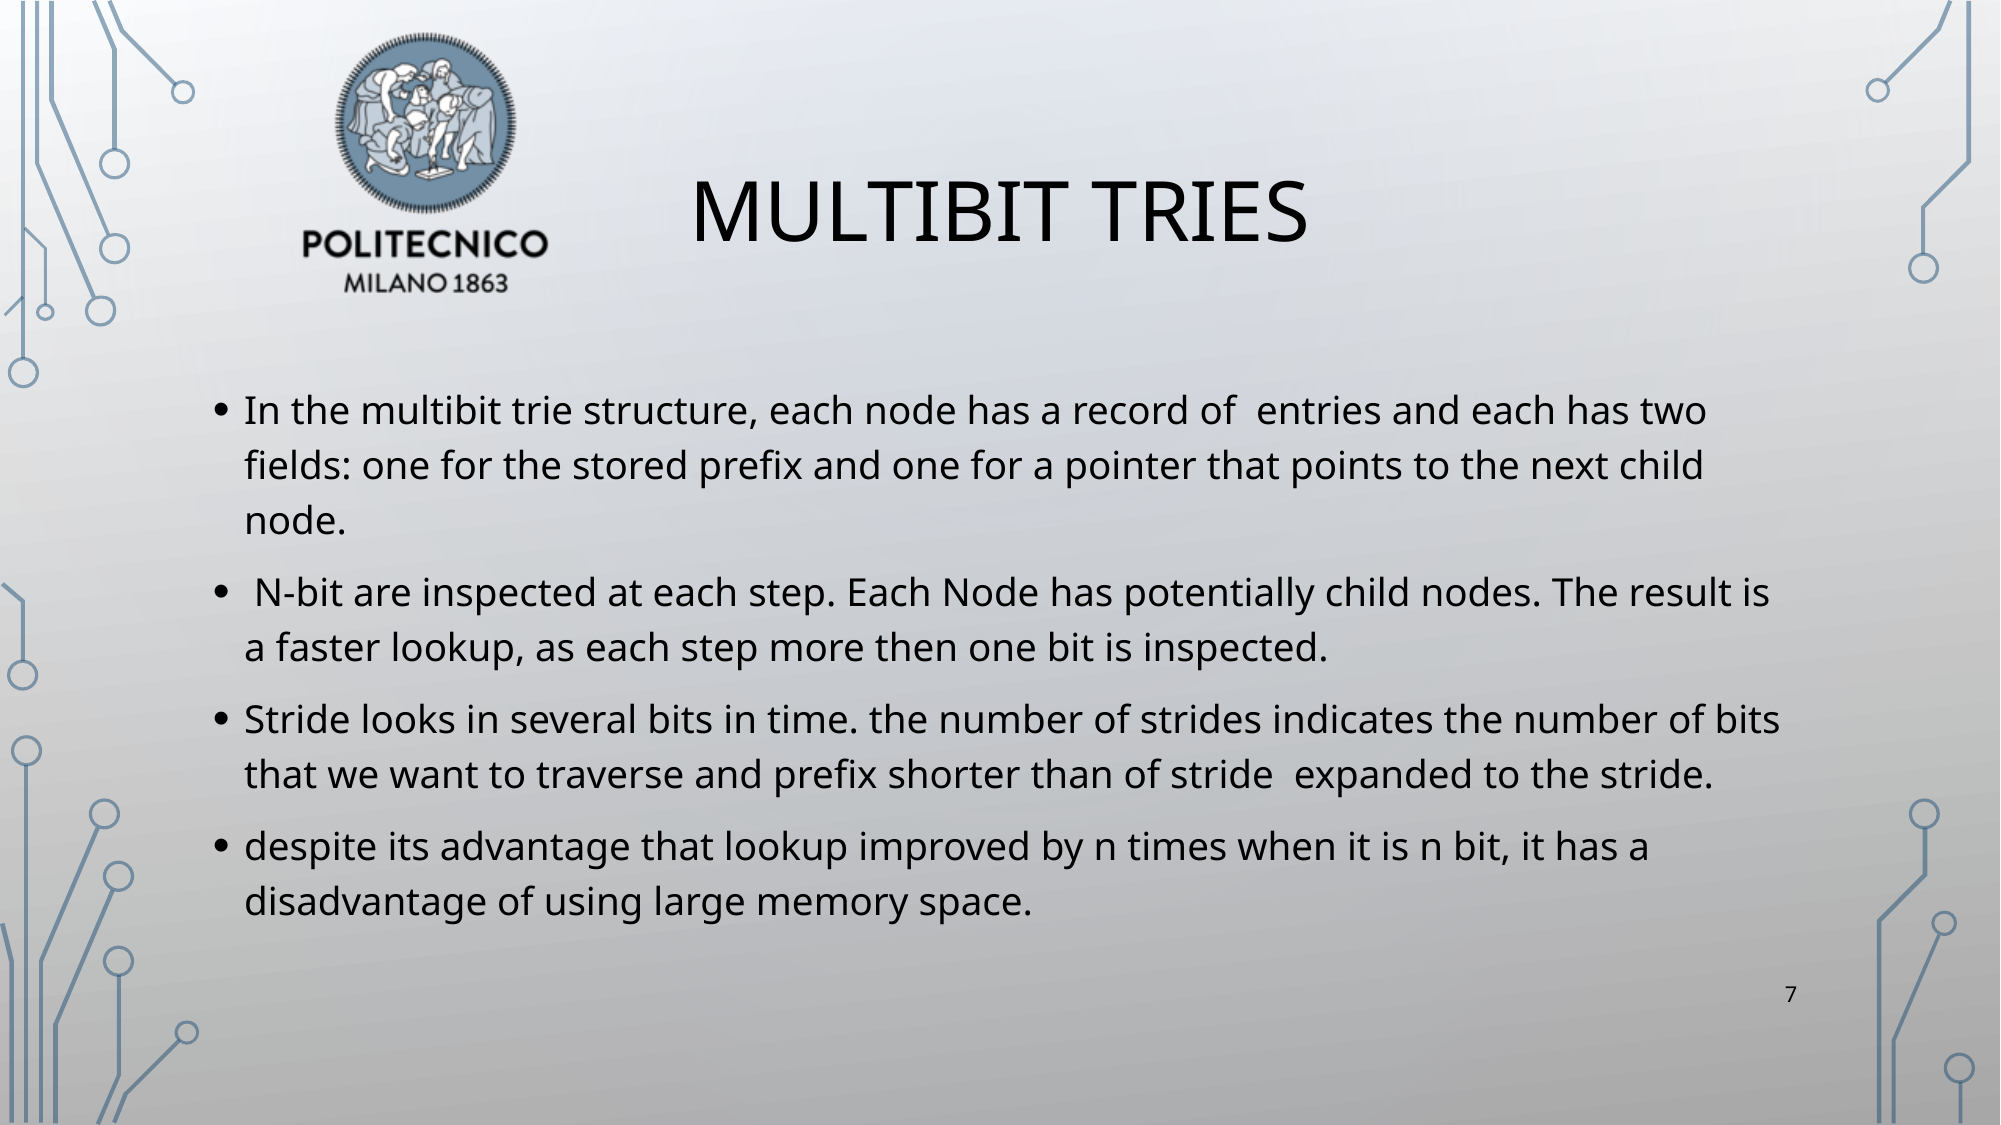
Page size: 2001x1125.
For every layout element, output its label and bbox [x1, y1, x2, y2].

text_box [1863, 0, 1976, 1124]
text_box [0, 0, 201, 1125]
picture [201, 0, 2000, 1125]
